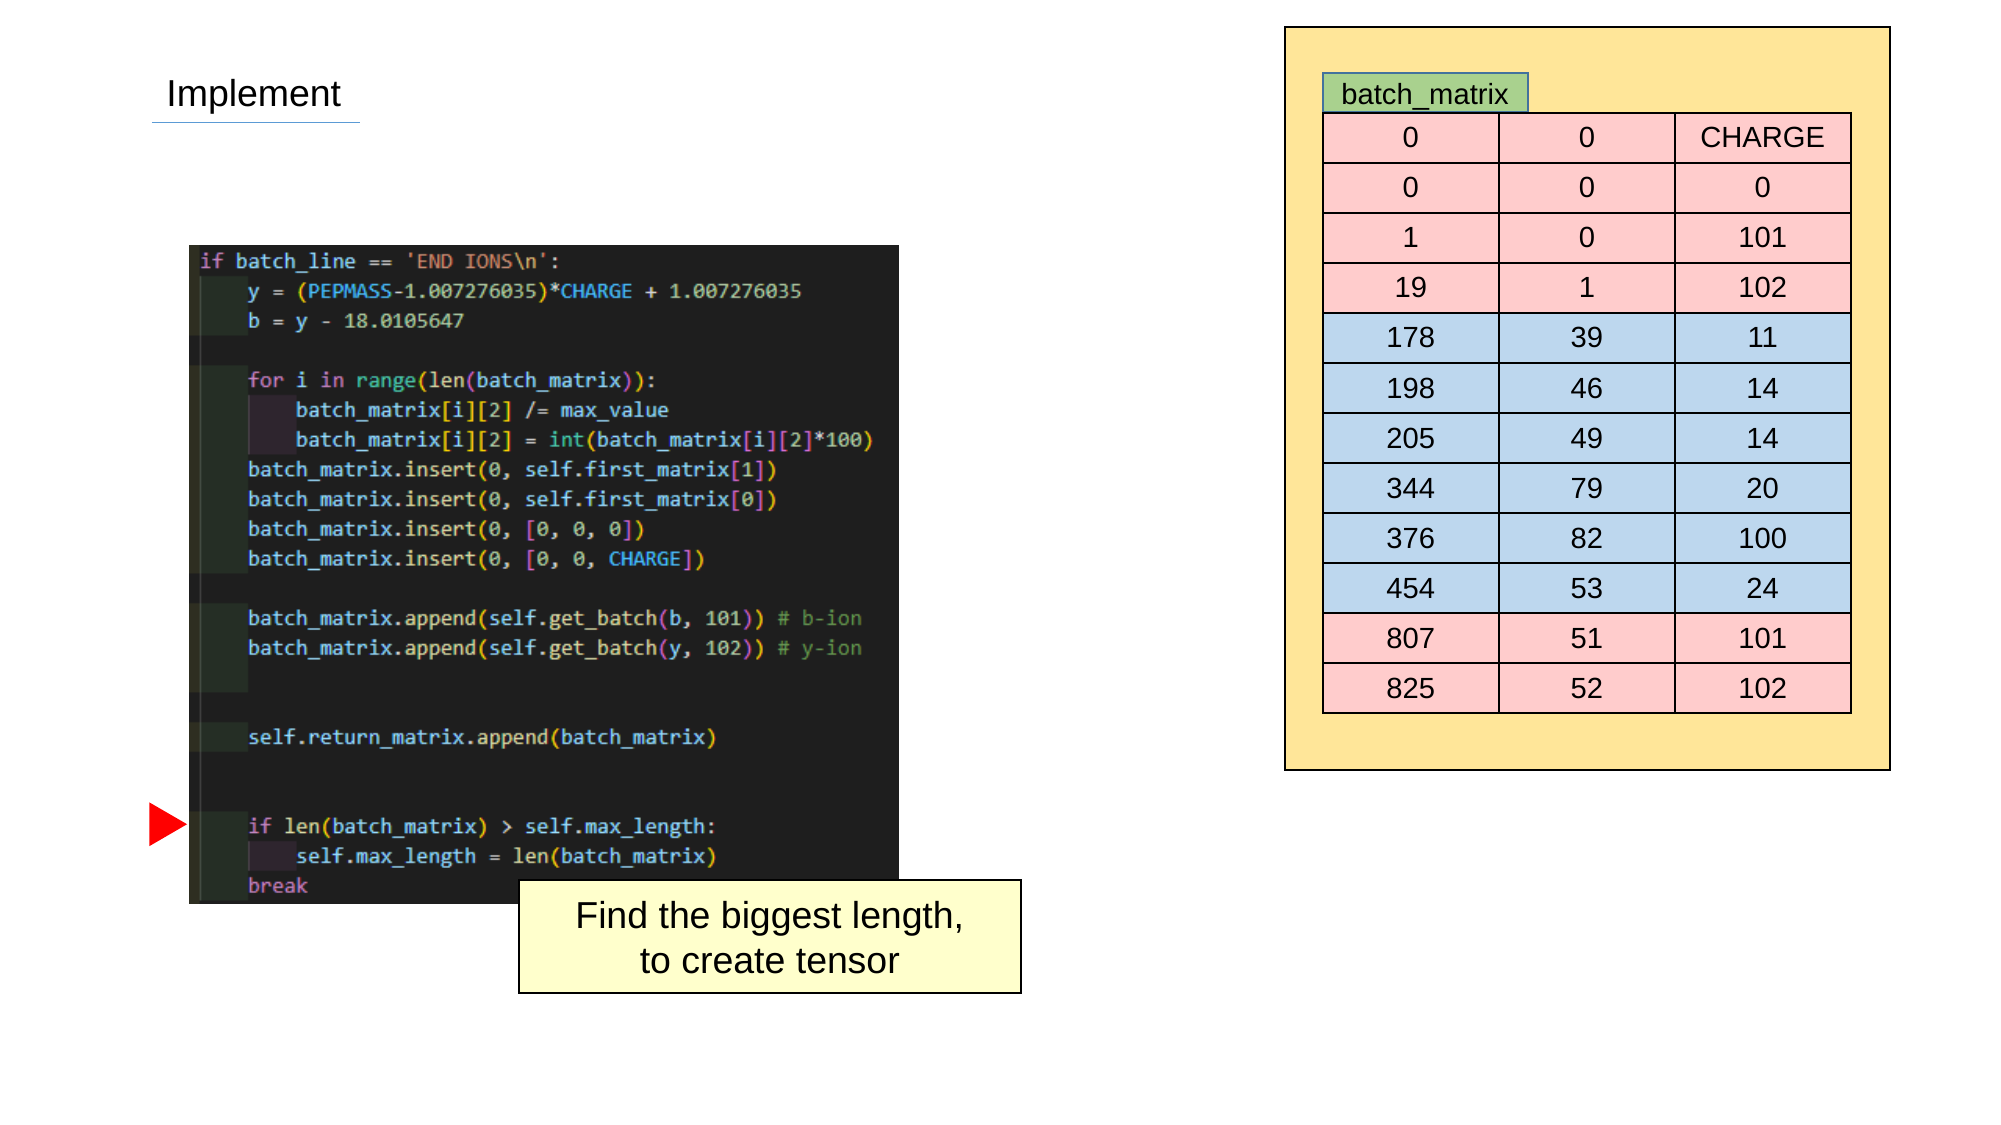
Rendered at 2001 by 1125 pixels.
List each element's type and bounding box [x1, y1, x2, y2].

table_cell [1500, 164, 1674, 212]
table_cell [1500, 664, 1674, 712]
table_cell [1500, 364, 1674, 412]
text_box [1284, 26, 1891, 771]
table_cell [1500, 614, 1674, 662]
table_header [1324, 114, 1498, 162]
table_cell [1676, 414, 1850, 462]
table_cell [1324, 414, 1498, 462]
text_box [151, 61, 1006, 123]
table_cell [1676, 514, 1850, 562]
picture [189, 245, 899, 904]
table_cell [1676, 564, 1850, 612]
table_cell [1500, 414, 1674, 462]
table_cell [1324, 464, 1498, 512]
table_cell [1676, 614, 1850, 662]
table_cell [1324, 564, 1498, 612]
table_cell [1676, 664, 1850, 712]
table_cell [1500, 564, 1674, 612]
table_cell [1500, 264, 1674, 312]
table_cell [1324, 314, 1498, 362]
table_cell [1324, 214, 1498, 262]
table_cell [1676, 164, 1850, 212]
table_cell [1500, 464, 1674, 512]
table_cell [1324, 264, 1498, 312]
table_header [1676, 114, 1850, 162]
table_cell [1676, 464, 1850, 512]
table_cell [1324, 614, 1498, 662]
table_cell [1676, 364, 1850, 412]
table_cell [1324, 664, 1498, 712]
table_cell [1324, 514, 1498, 562]
table_cell [1324, 364, 1498, 412]
table_cell [1500, 514, 1674, 562]
table_cell [1500, 214, 1674, 262]
table_cell [1676, 314, 1850, 362]
table_cell [1324, 164, 1498, 212]
table_cell [1676, 214, 1850, 262]
table_header [1500, 114, 1674, 162]
text_box [518, 879, 1022, 994]
table_cell [1500, 314, 1674, 362]
text_box [149, 802, 188, 847]
table_cell [1676, 264, 1850, 312]
